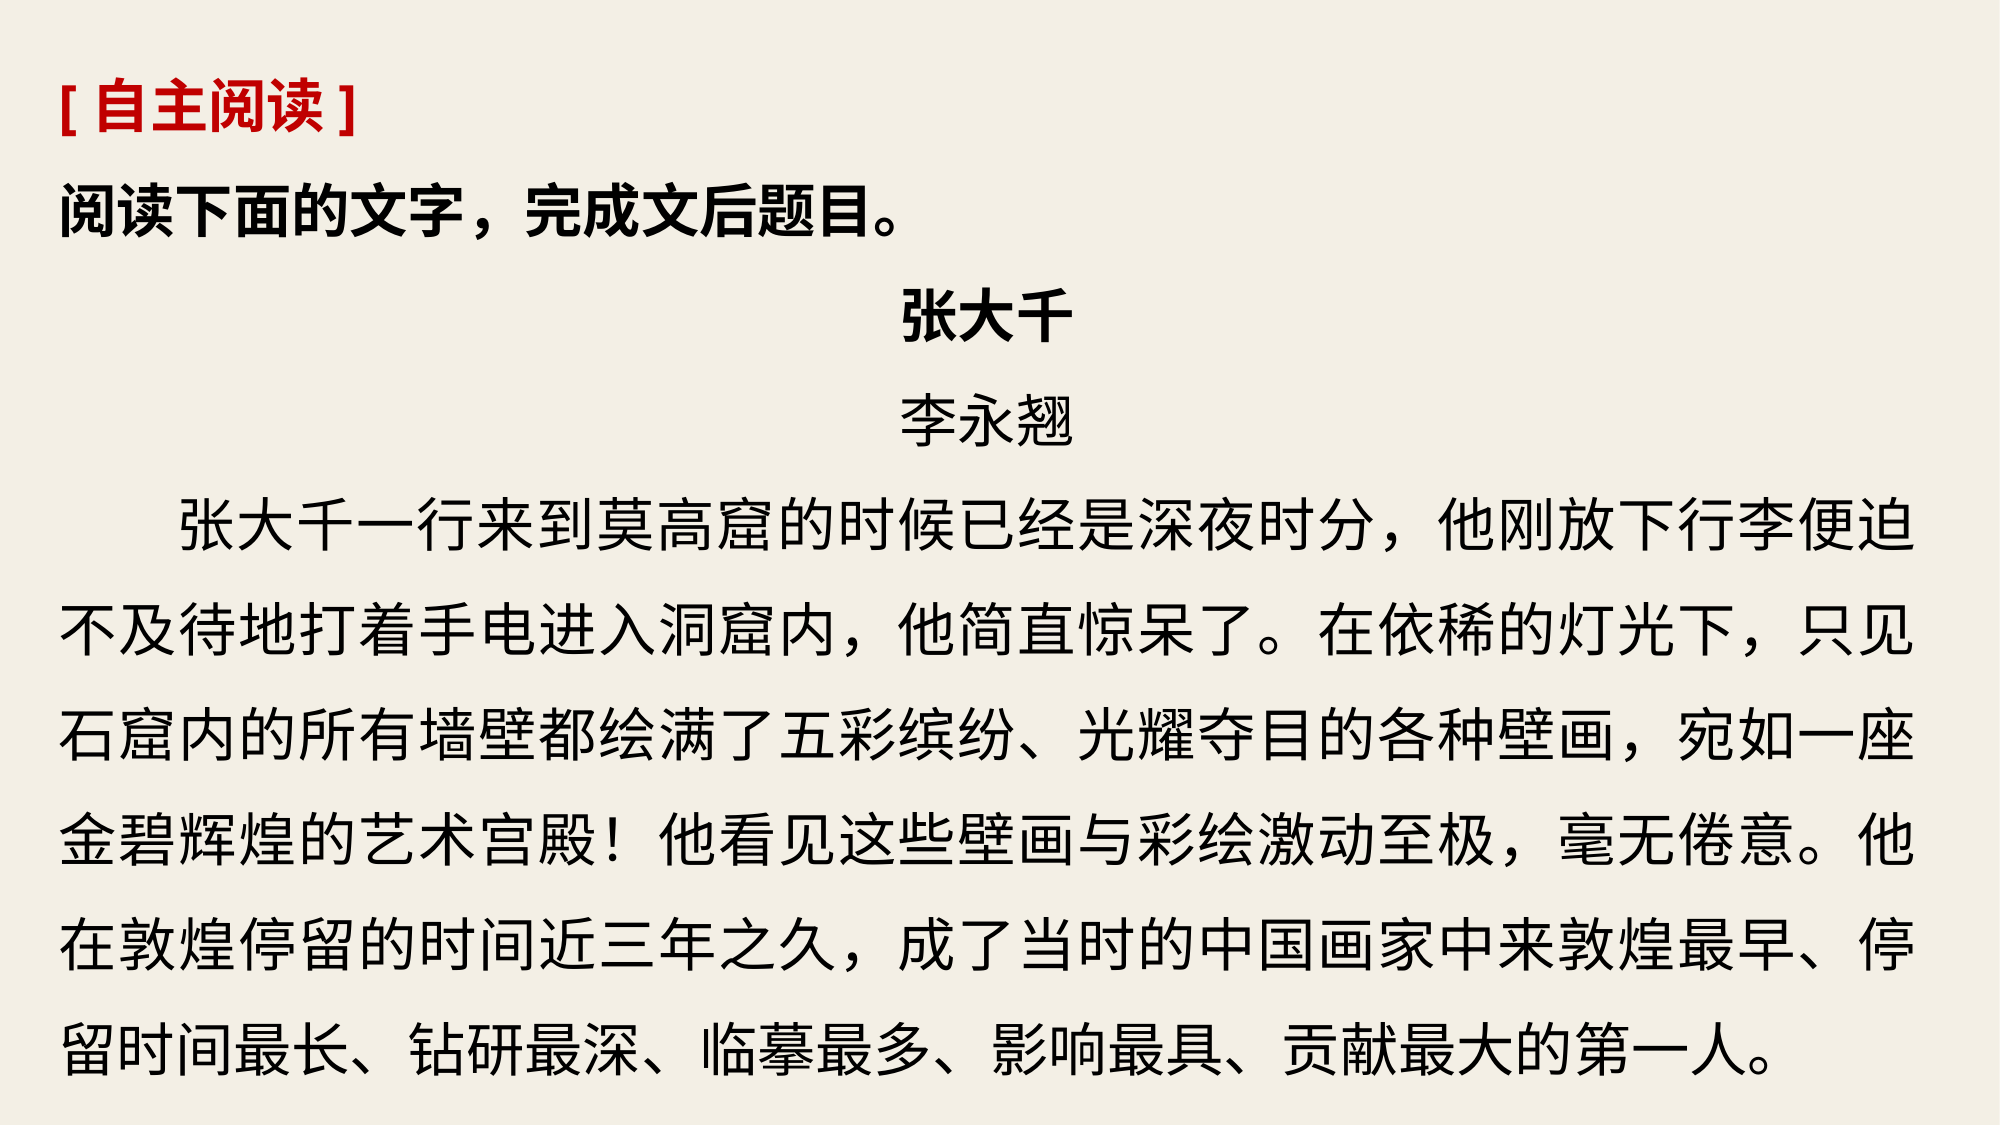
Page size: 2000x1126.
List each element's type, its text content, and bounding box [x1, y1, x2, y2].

text_box [自主阅读] 阅读下面的文字，完成文后题目。 张大千 李永翘 张大千一行来到莫高窟的时候已经是深夜时分，他刚放下行李便迫不及待地打着手电进入洞窟内，他简直惊呆了。在依稀的灯光下，只见石窟内的所有墙壁都绘满了五彩缤纷、光耀夺目的各种壁画，宛如一座金碧辉煌的艺术宫殿！他看见这些壁画与彩绘激动至极，毫无倦意。他在敦煌停留的时间近三年之久，成了当时的中国画家中来敦煌最早、停留时间最长、钻研最深、临摹最多、影响最具、贡献最大的第一人。 [38, 23, 1936, 1094]
